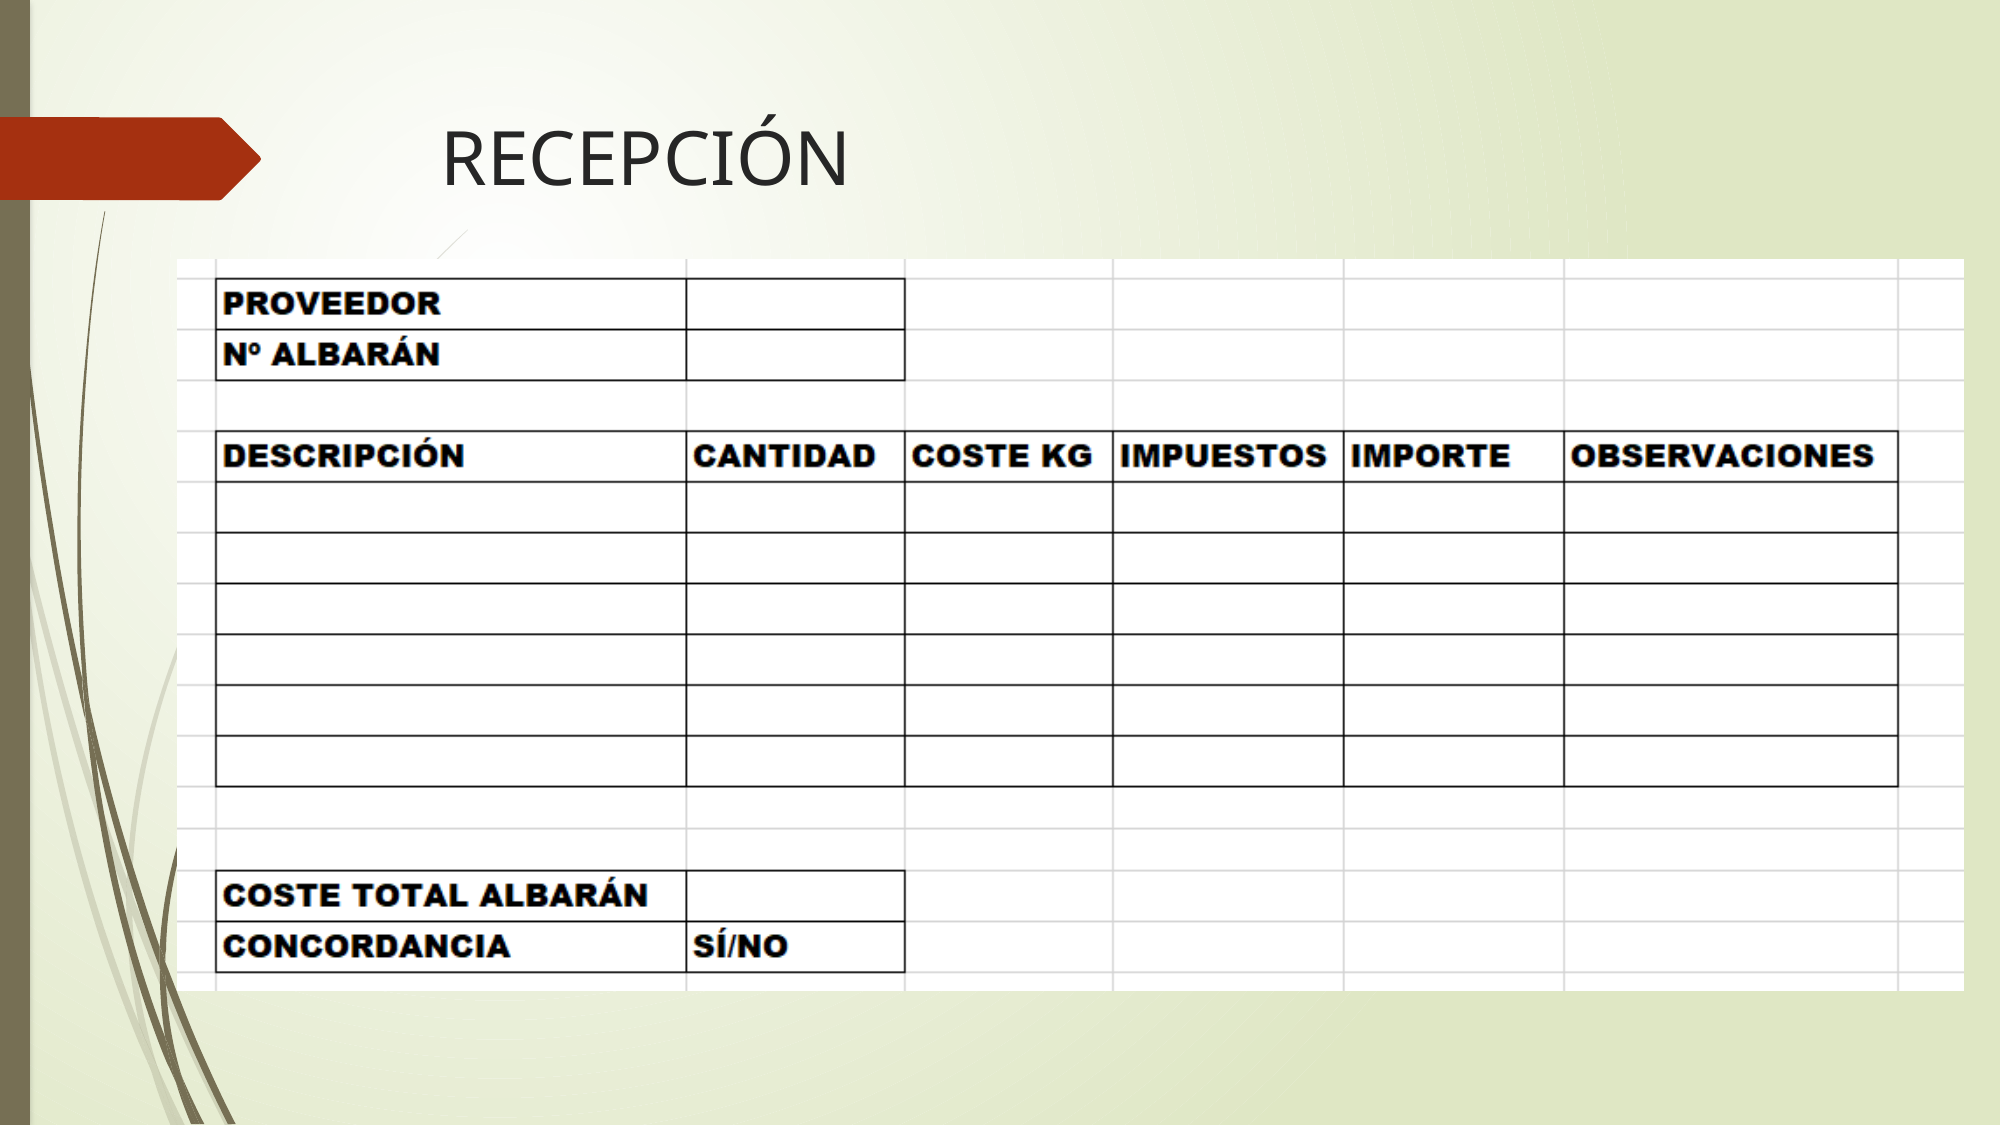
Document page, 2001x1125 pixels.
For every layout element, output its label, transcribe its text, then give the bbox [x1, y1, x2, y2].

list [177, 259, 1965, 991]
title RECEPCIÓN [425, 102, 1888, 259]
